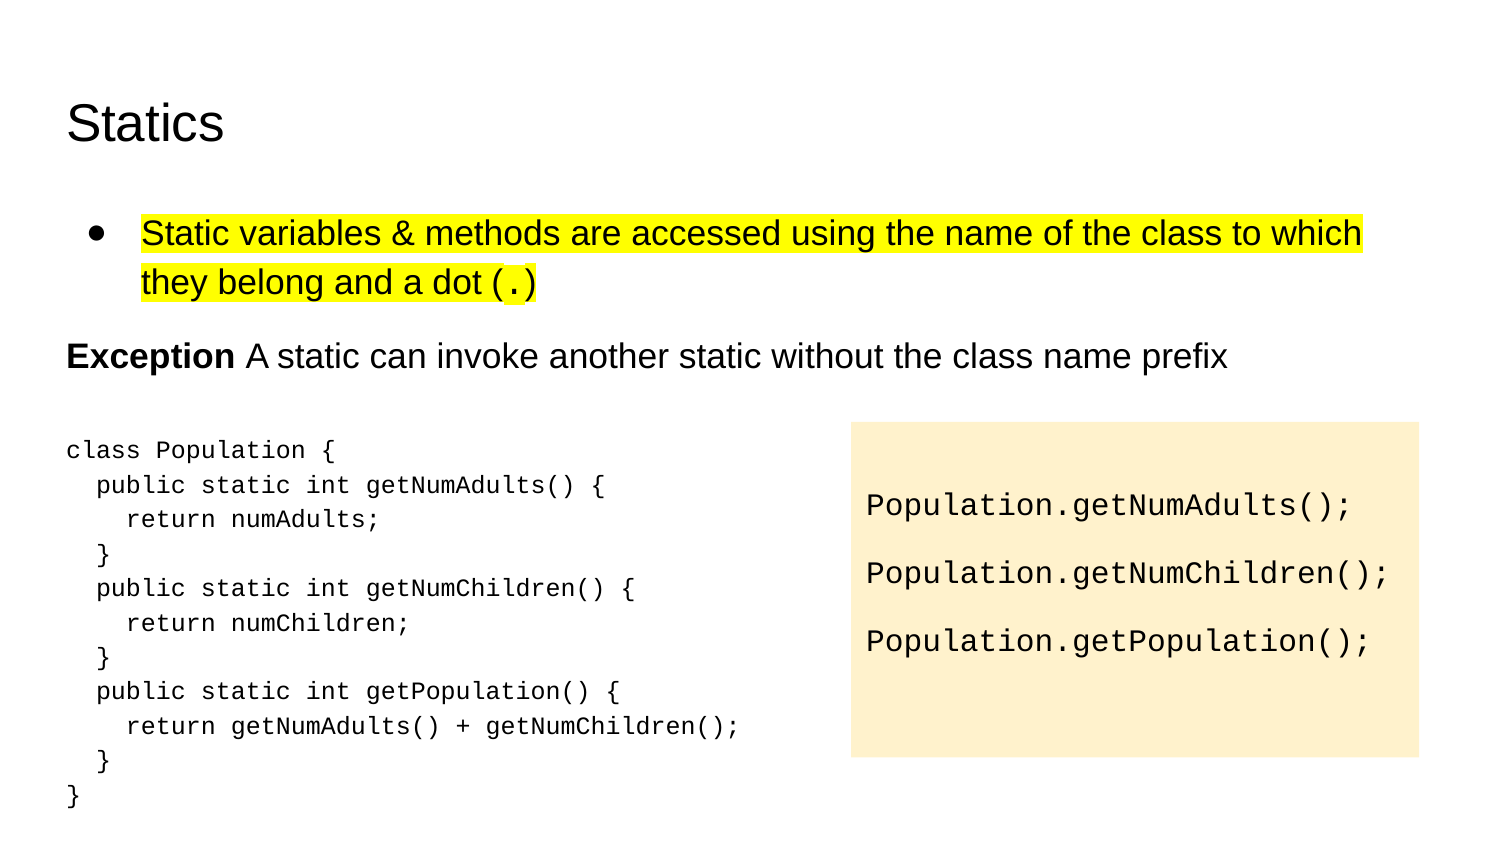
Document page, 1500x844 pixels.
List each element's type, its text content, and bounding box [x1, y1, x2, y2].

title Statics [51, 72, 1449, 167]
list Static variables & methods are accessed using the name of the class to which they belong and a dot (.) Exception A static can invoke another static without the class name prefix class Population { public static int getNumAdults() { return numAdults; } public static int getNumChildren() { return numChildren; } public static int getPopulation() { return getNumAdults() + getNumChildren(); } } [51, 189, 1449, 750]
list Population.getNumAdults(); Population.getNumChildren(); Population.getPopulation(); [851, 421, 1420, 758]
